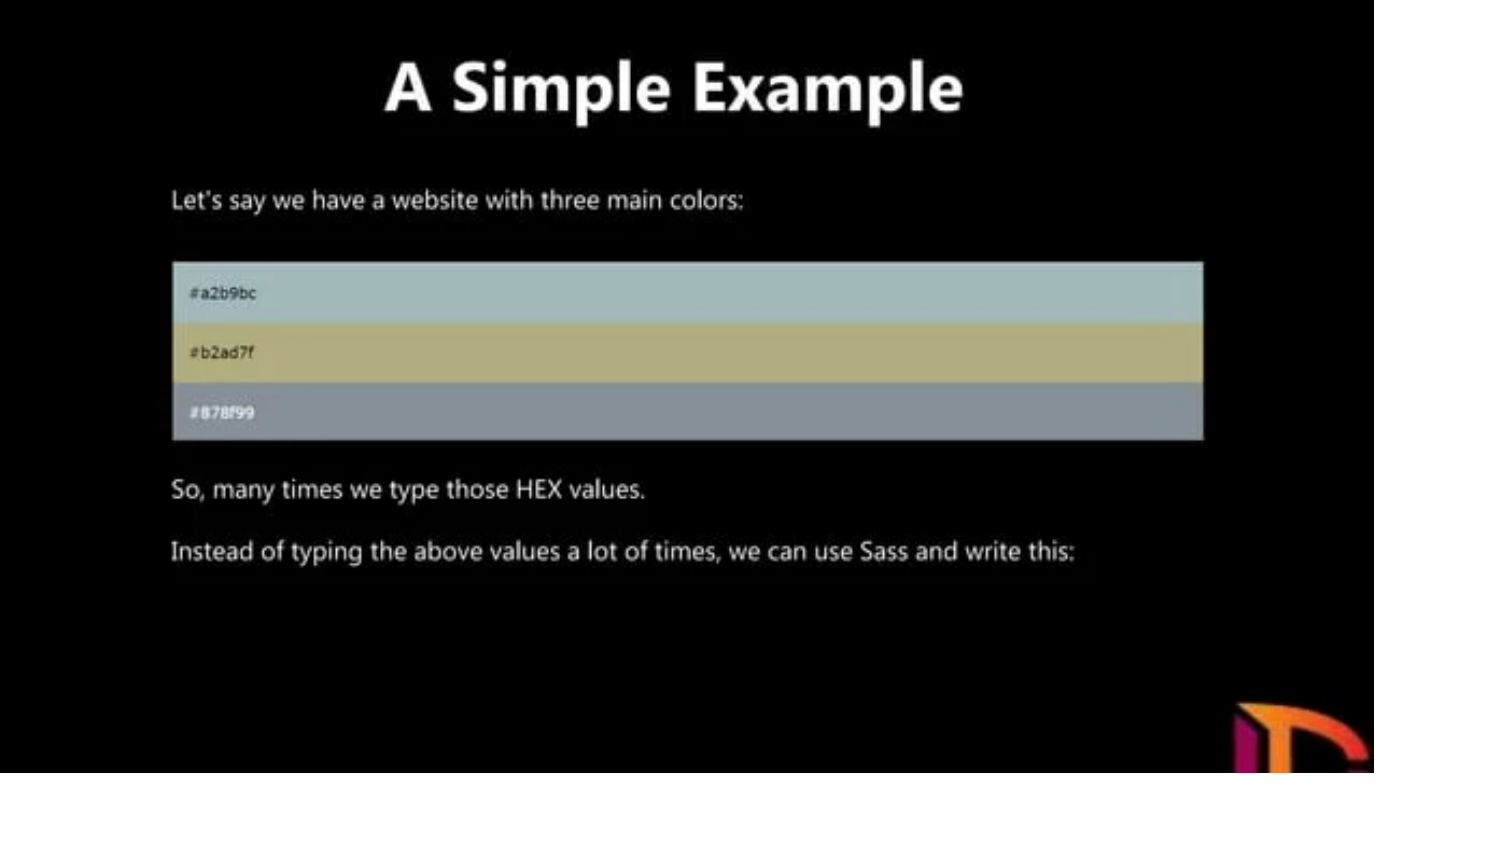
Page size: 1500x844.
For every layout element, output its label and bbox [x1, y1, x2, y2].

picture [0, 0, 1374, 774]
